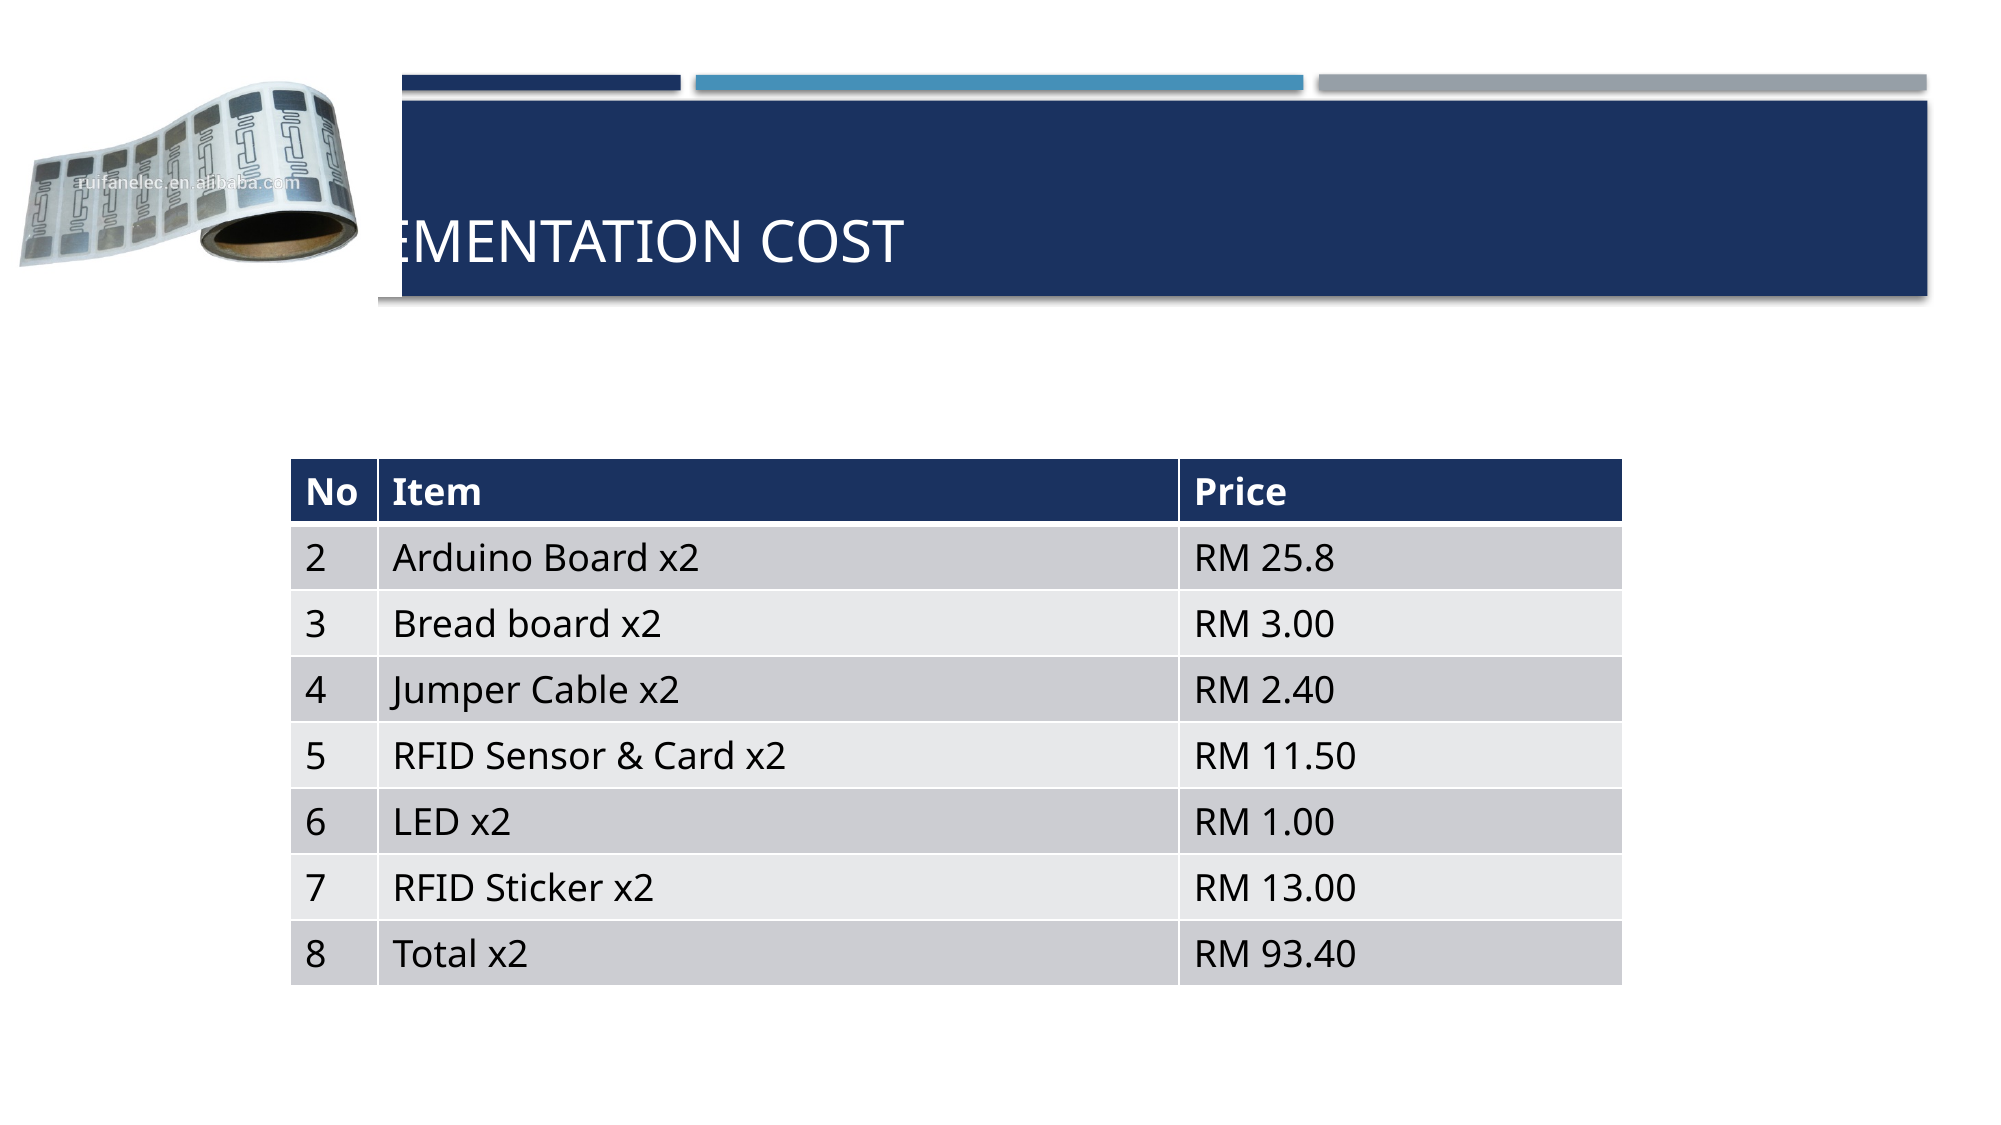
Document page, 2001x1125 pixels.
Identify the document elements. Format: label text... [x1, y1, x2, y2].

table_cell 6 [291, 789, 377, 853]
picture [0, 0, 402, 378]
table_cell RM 1.00 [1180, 789, 1622, 853]
table_cell RM 2.40 [1180, 657, 1622, 721]
table_cell 8 [291, 921, 377, 985]
table_cell Bread board x2 [379, 591, 1178, 655]
table_cell Jumper Cable x2 [379, 657, 1178, 721]
title 10.0 IMPLEMENTATION COST [402, 115, 1905, 282]
table_header Price [1180, 459, 1622, 521]
table_cell 4 [291, 657, 377, 721]
table_cell RM 93.40 [1180, 921, 1622, 985]
table_cell RM 3.00 [1180, 591, 1622, 655]
table_cell RM 13.00 [1180, 855, 1622, 919]
table_cell Arduino Board x2 [379, 527, 1178, 589]
table_cell RM 25.8 [1180, 527, 1622, 589]
table_cell RFID Sensor & Card x2 [379, 723, 1178, 787]
table_cell LED x2 [379, 789, 1178, 853]
table_header No [291, 459, 377, 521]
table_cell 3 [291, 591, 377, 655]
table_cell RFID Sticker x2 [379, 855, 1178, 919]
table_header Item [379, 459, 1178, 521]
table_cell RM 11.50 [1180, 723, 1622, 787]
table_cell 2 [291, 527, 377, 589]
table_cell 5 [291, 723, 377, 787]
table_cell 7 [291, 855, 377, 919]
table_cell Total x2 [379, 921, 1178, 985]
